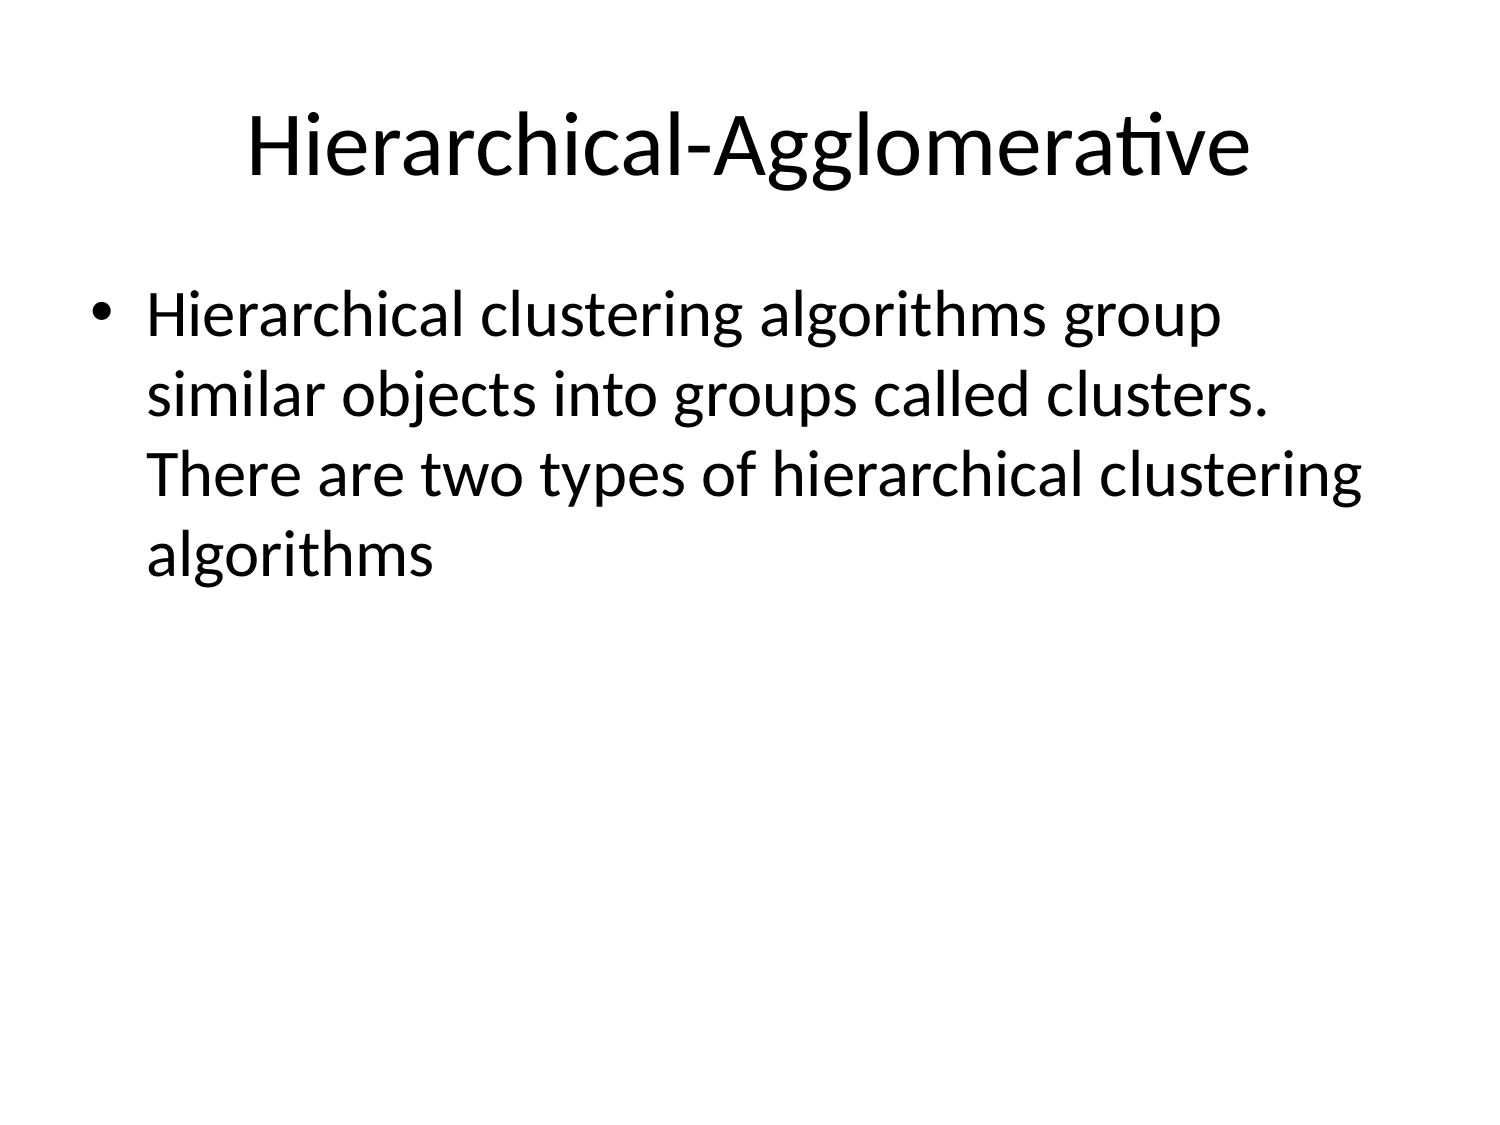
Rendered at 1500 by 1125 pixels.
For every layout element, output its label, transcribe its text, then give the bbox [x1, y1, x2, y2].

list Hierarchical clustering algorithms group similar objects into groups called clusters. There are two types of hierarchical clustering algorithms [75, 262, 1425, 1005]
title Hierarchical-Agglomerative [75, 45, 1425, 233]
